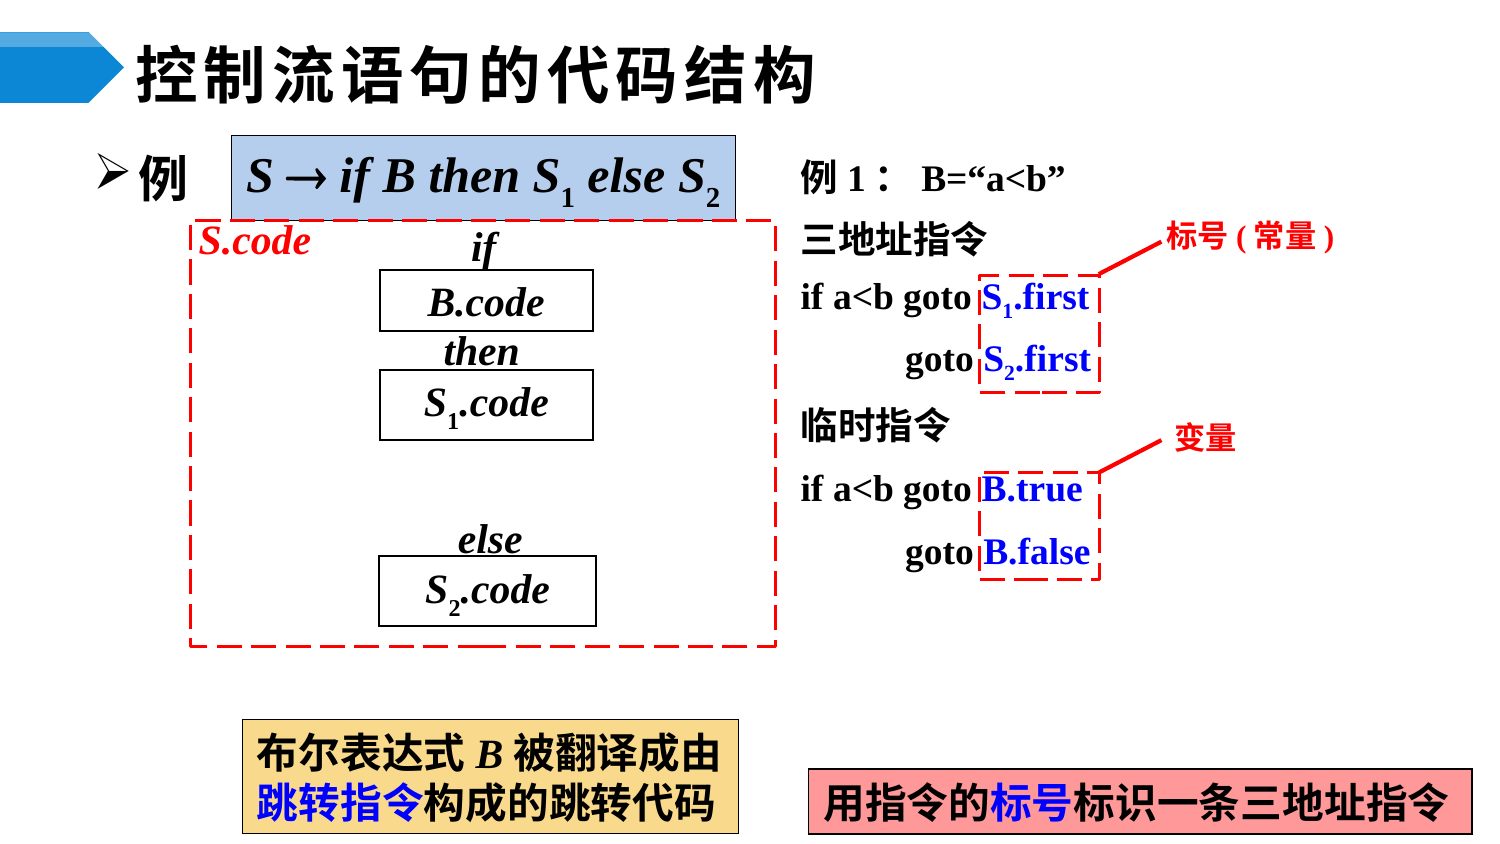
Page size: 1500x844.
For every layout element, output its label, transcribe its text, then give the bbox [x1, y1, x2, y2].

text_box 布尔表达式B被翻译成由跳转指令构成的跳转代码 [242, 719, 739, 834]
text_box 用指令的标号标识一条三地址指令 [808, 769, 1473, 834]
list 例 [82, 128, 207, 221]
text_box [182, 204, 776, 647]
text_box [979, 208, 1340, 393]
text_box S  if B then S1 else S2 [231, 135, 736, 203]
title 控制流语句的代码结构 [123, 43, 1425, 103]
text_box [978, 410, 1253, 580]
text_box 例1：B=“a<b” 三地址指令 if a<b goto S1.first goto S2.first 临时指令 if a<b goto B.true goto B.false [789, 138, 1244, 516]
